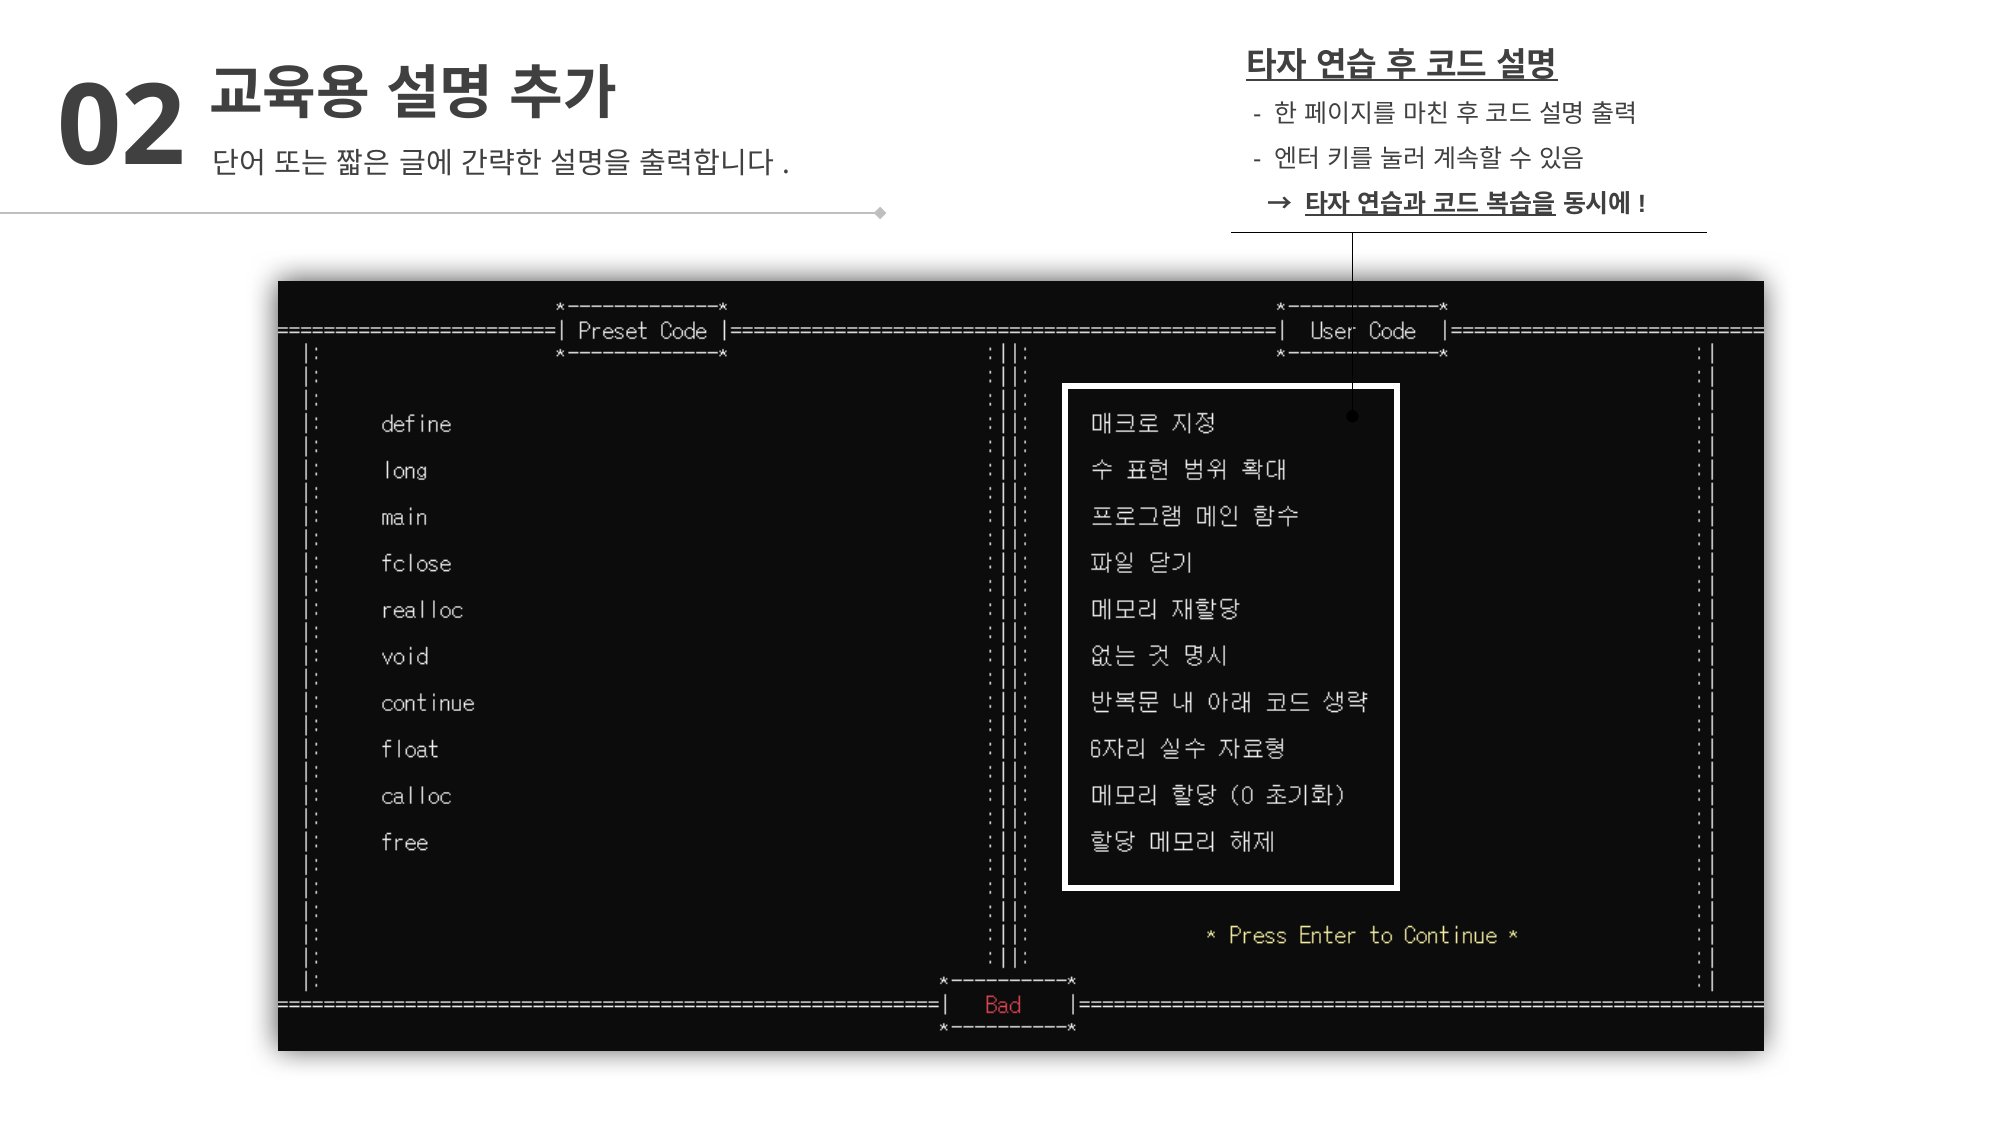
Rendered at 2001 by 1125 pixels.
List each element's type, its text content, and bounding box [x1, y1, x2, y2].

picture [278, 281, 1764, 1051]
text_box 02 [37, 44, 206, 195]
text_box 교육용 설명 추가 [206, 47, 747, 133]
text_box 단어 또는 짧은 글에 간략한 설명을 출력합니다. [206, 137, 914, 188]
text_box 타자 연습 후 코드 설명 - 한 페이지를 마친 후 코드 설명 출력 - 엔터 키를 눌러 계속할 수 있음 → 타자 연습과 코드 복습을 동시에! [1231, 15, 1859, 225]
